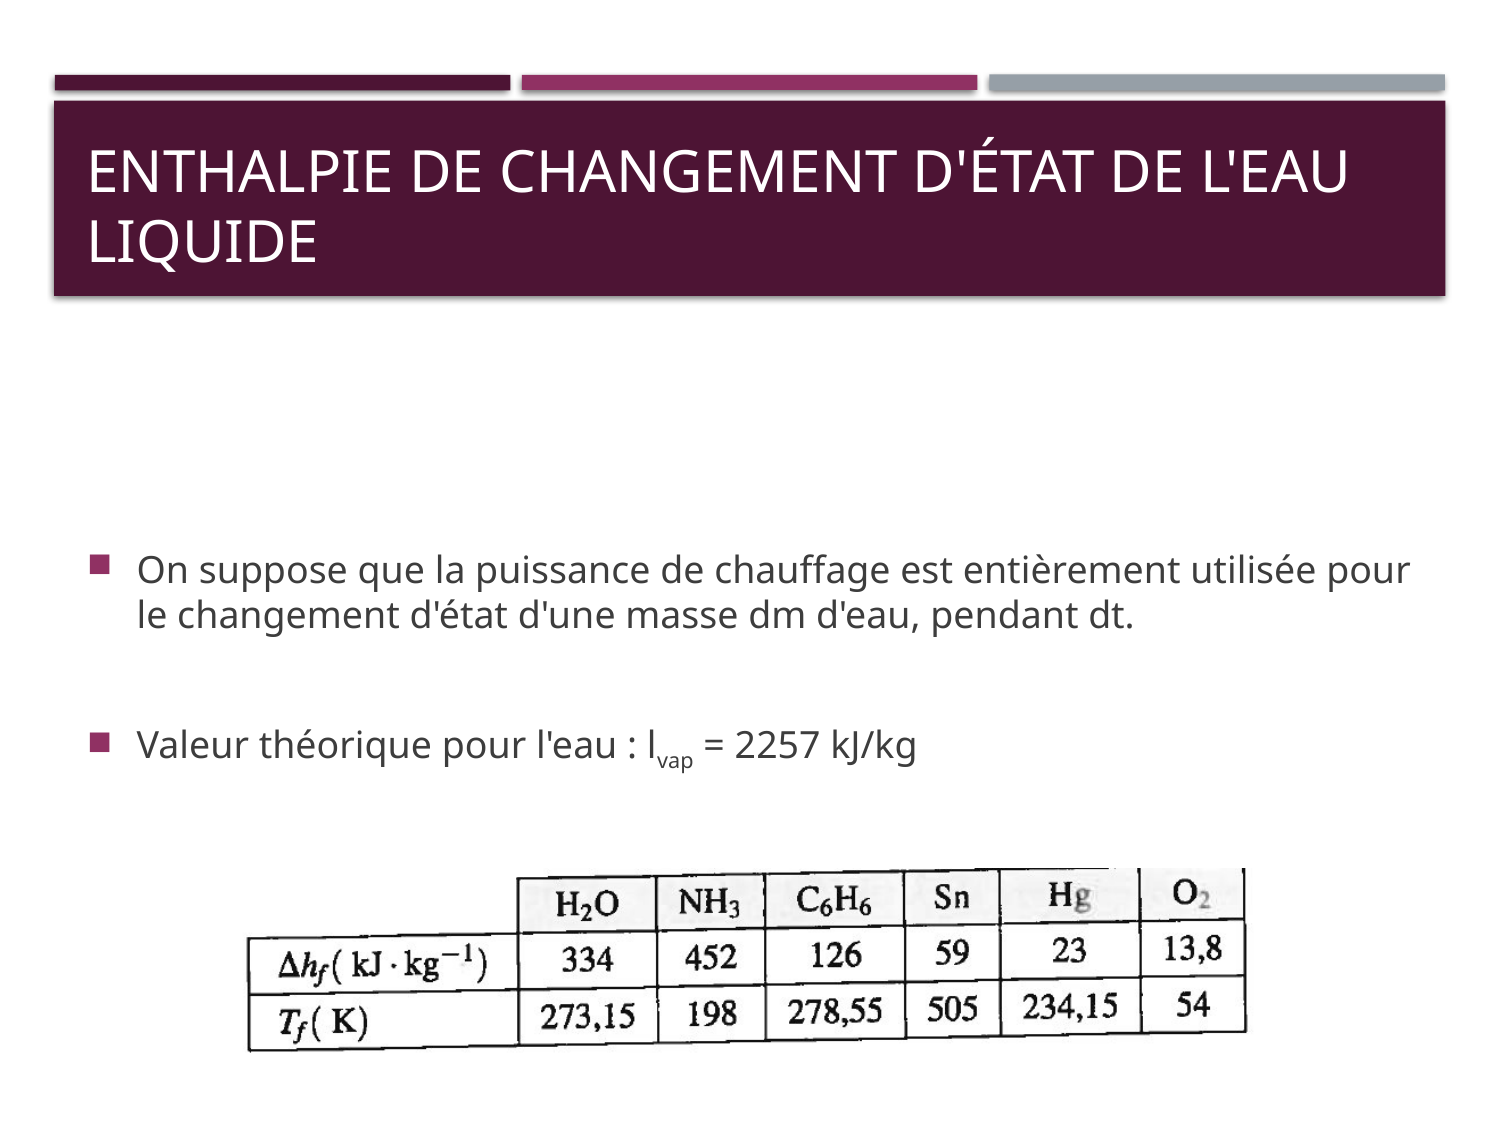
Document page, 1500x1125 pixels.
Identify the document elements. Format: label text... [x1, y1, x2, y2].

title Enthalpie de changement d'état de l'eau liquide [71, 115, 1429, 282]
picture [233, 868, 1268, 1055]
list On suppose que la puissance de chauffage est entièrement utilisée pour le changement d'état d'une masse dm d'eau, pendant dt. Valeur théorique pour l'eau : lvap = 2257 kJ/kg [71, 357, 1429, 962]
